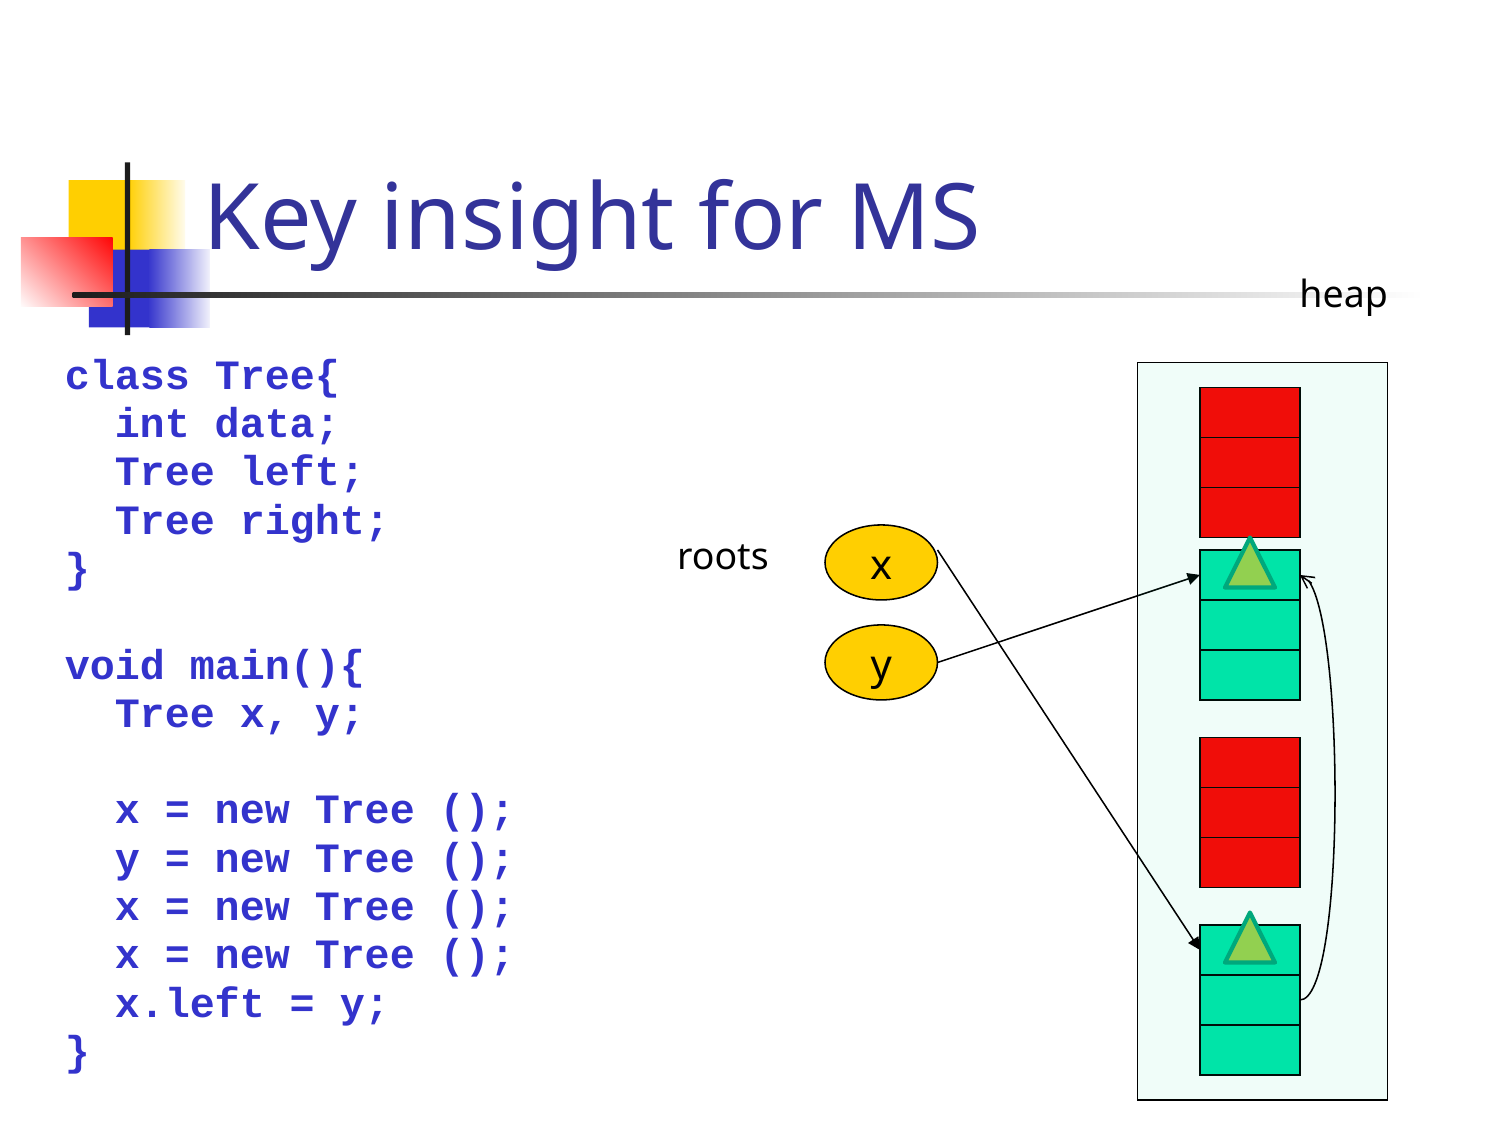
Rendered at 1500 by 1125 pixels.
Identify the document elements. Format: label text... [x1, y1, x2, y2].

text_box [1137, 362, 1388, 1100]
text_box x [825, 524, 938, 600]
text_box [1199, 387, 1301, 538]
text_box [1242, 910, 1258, 923]
text_box heap [1284, 262, 1403, 323]
text_box [937, 549, 1194, 947]
title Key insight for MS [188, 35, 1468, 275]
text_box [1199, 737, 1294, 888]
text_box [1299, 574, 1303, 1001]
text_box roots [662, 524, 813, 585]
text_box y [825, 624, 938, 700]
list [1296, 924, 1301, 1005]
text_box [1199, 924, 1301, 1076]
text_box class Tree{ int data; Tree left; Tree right; } void main(){ Tree x, y; x = new Tree (); y = new Tree (); x = new Tree (); x = new Tree (); x.left = y; } [49, 349, 631, 1025]
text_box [1199, 549, 1301, 701]
